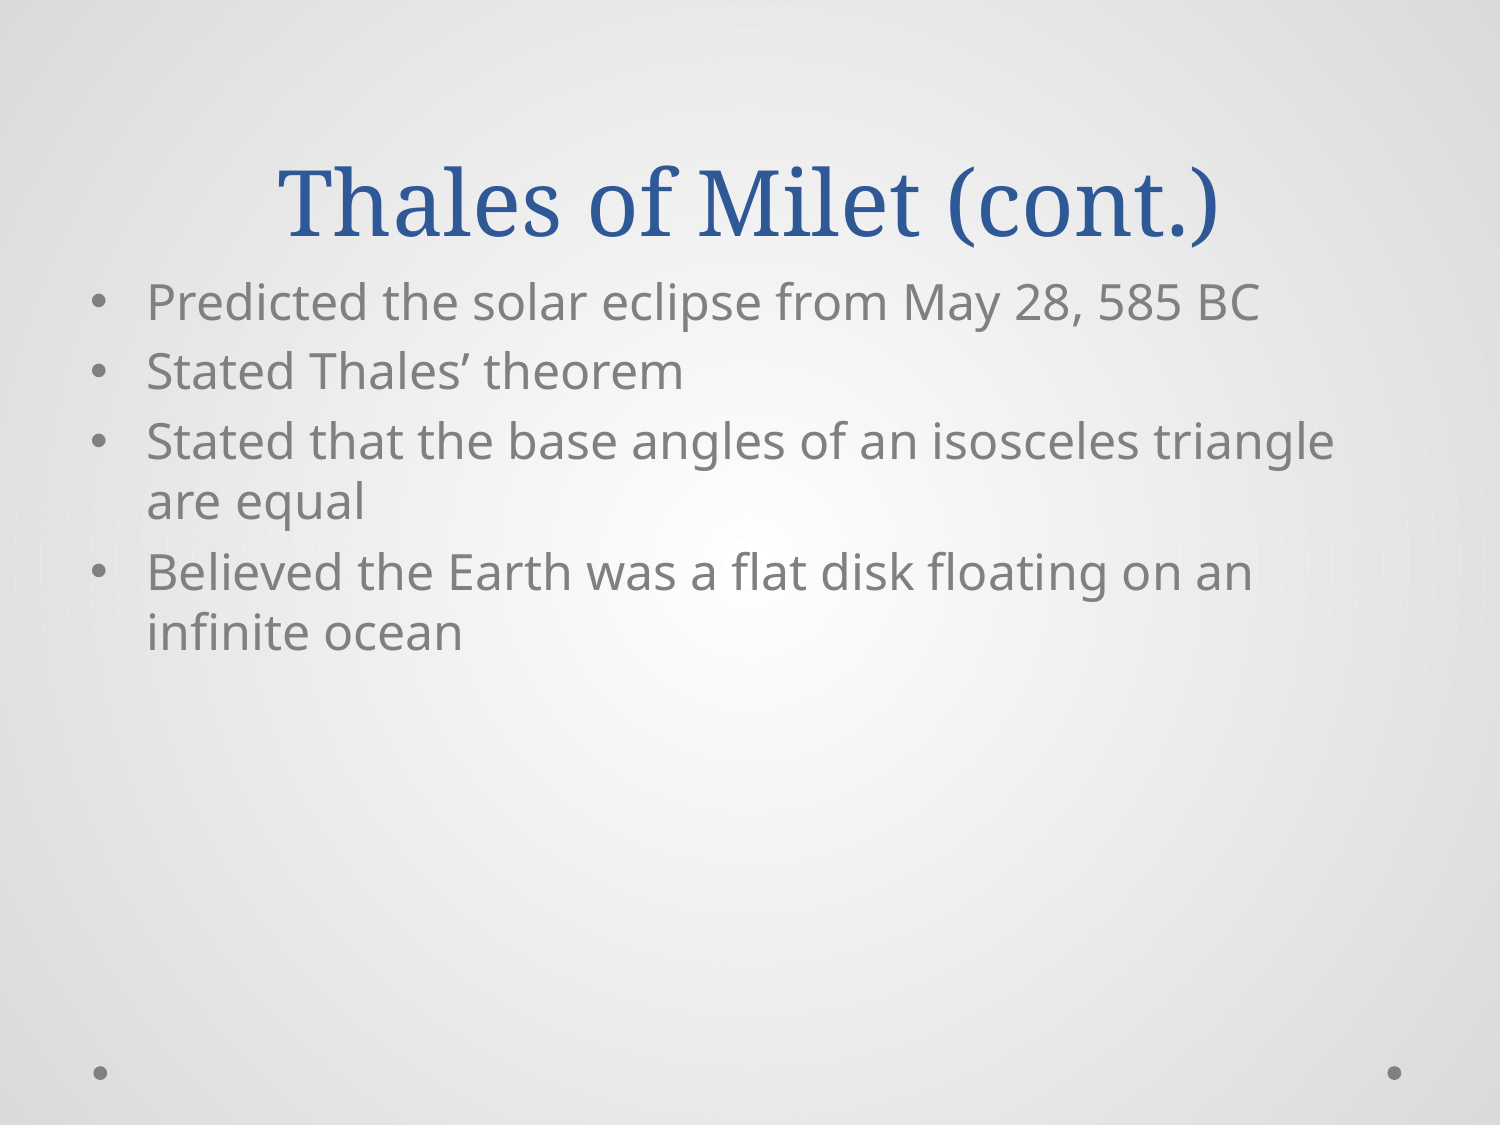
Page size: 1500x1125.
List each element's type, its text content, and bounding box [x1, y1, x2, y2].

title Thales of Milet (cont.) [75, 0, 1425, 262]
list Predicted the solar eclipse from May 28, 585 BC Stated Thales’ theorem Stated that the base angles of an isosceles triangle are equal Believed the Earth was a flat disk floating on an infinite ocean [75, 262, 1425, 1005]
